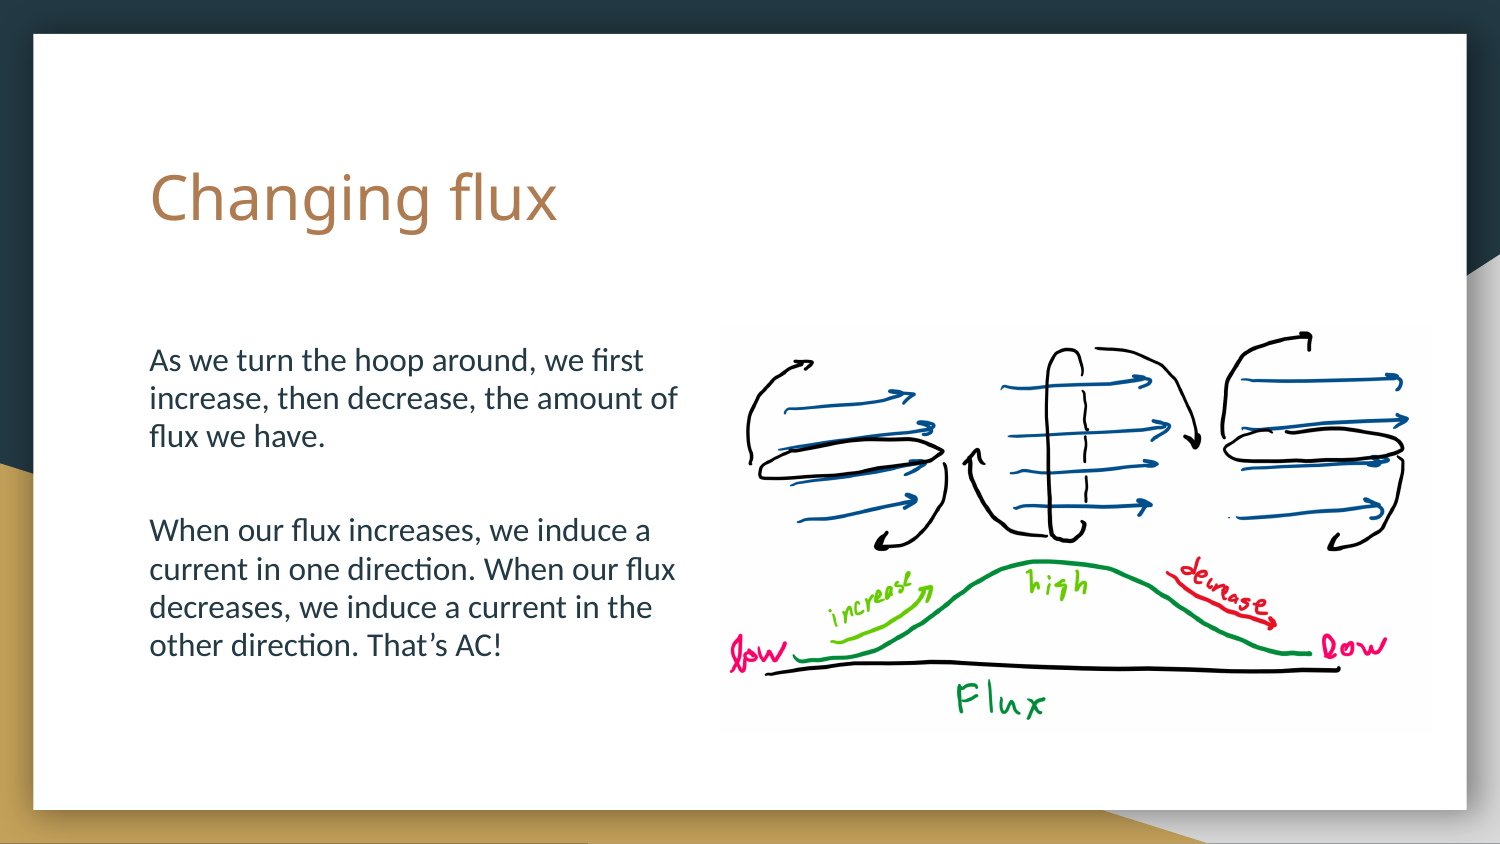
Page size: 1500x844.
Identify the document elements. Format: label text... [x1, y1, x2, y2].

list When our flux increases, we induce a current in one direction. When our flux decreases, we induce a current in the other direction. That’s AC! [134, 497, 739, 743]
list As we turn the hoop around, we first increase, then decrease, the amount of flux we have. [134, 326, 718, 497]
title Changing flux [134, 138, 1366, 296]
picture [720, 326, 1433, 732]
